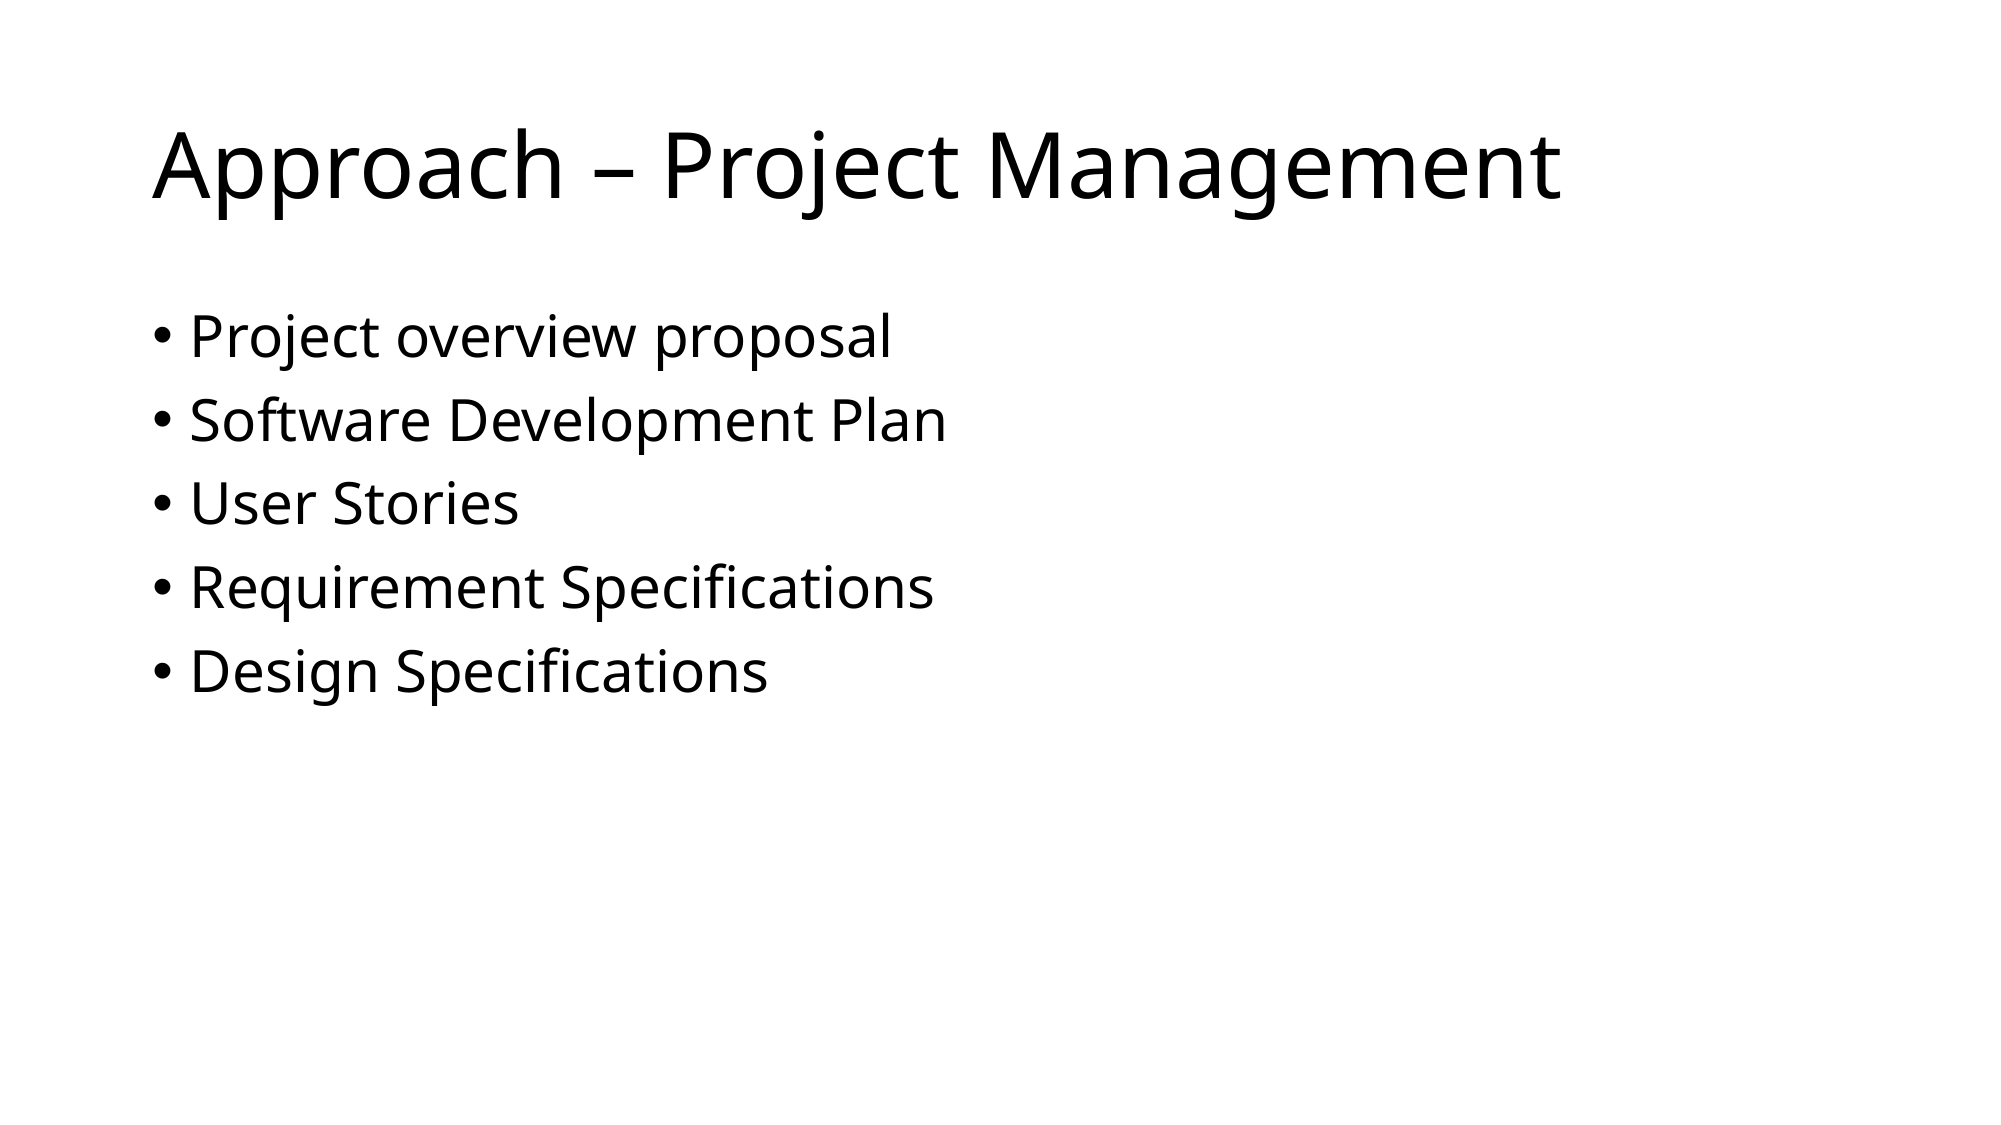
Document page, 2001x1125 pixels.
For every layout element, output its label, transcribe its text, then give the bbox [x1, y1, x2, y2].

list Project overview proposal Software Development Plan User Stories Requirement Specifications Design Specifications [137, 299, 1863, 1014]
title Approach – Project Management [137, 59, 1863, 278]
